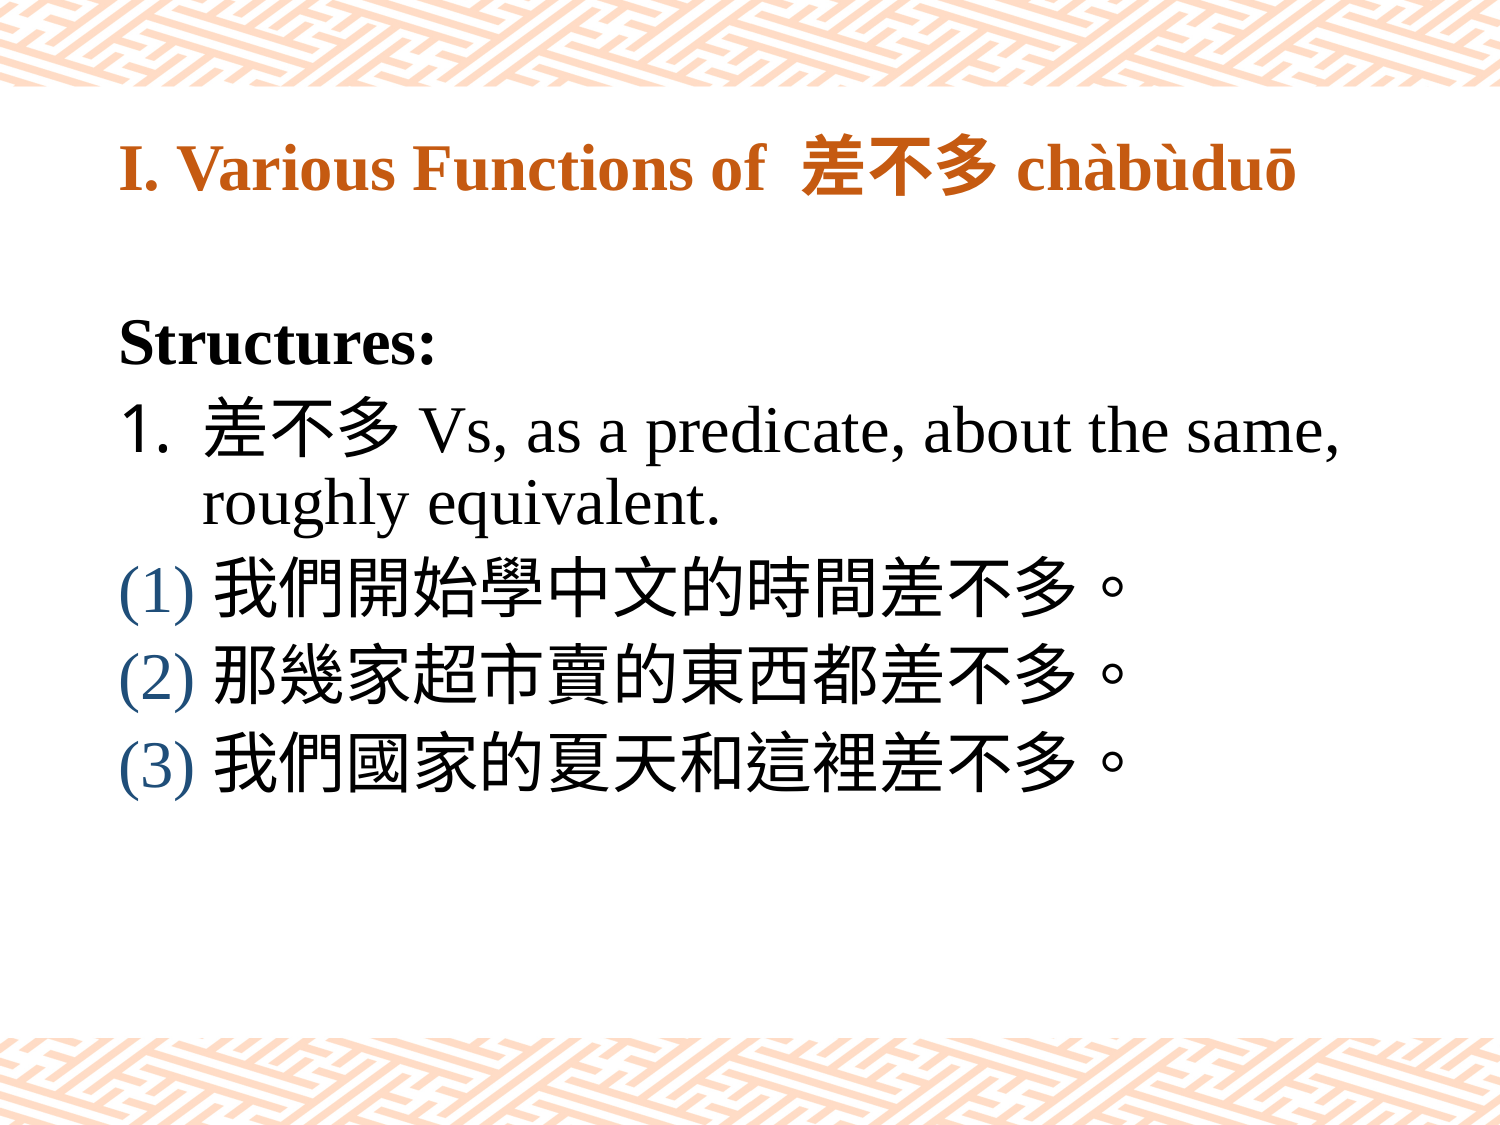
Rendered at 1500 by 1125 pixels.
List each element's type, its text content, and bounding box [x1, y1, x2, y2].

picture [0, 0, 1500, 1125]
title I. Various Functions of 差不多chàbùduō [103, 59, 1397, 278]
list Structures: 差不多Vs, as a predicate, about the same, roughly equivalent. (1)我們開始學中文的時間差不多。 (2)那幾家超市賣的東西都差不多。 (3)我們國家的夏天和這裡差不多。 [103, 299, 1397, 1014]
